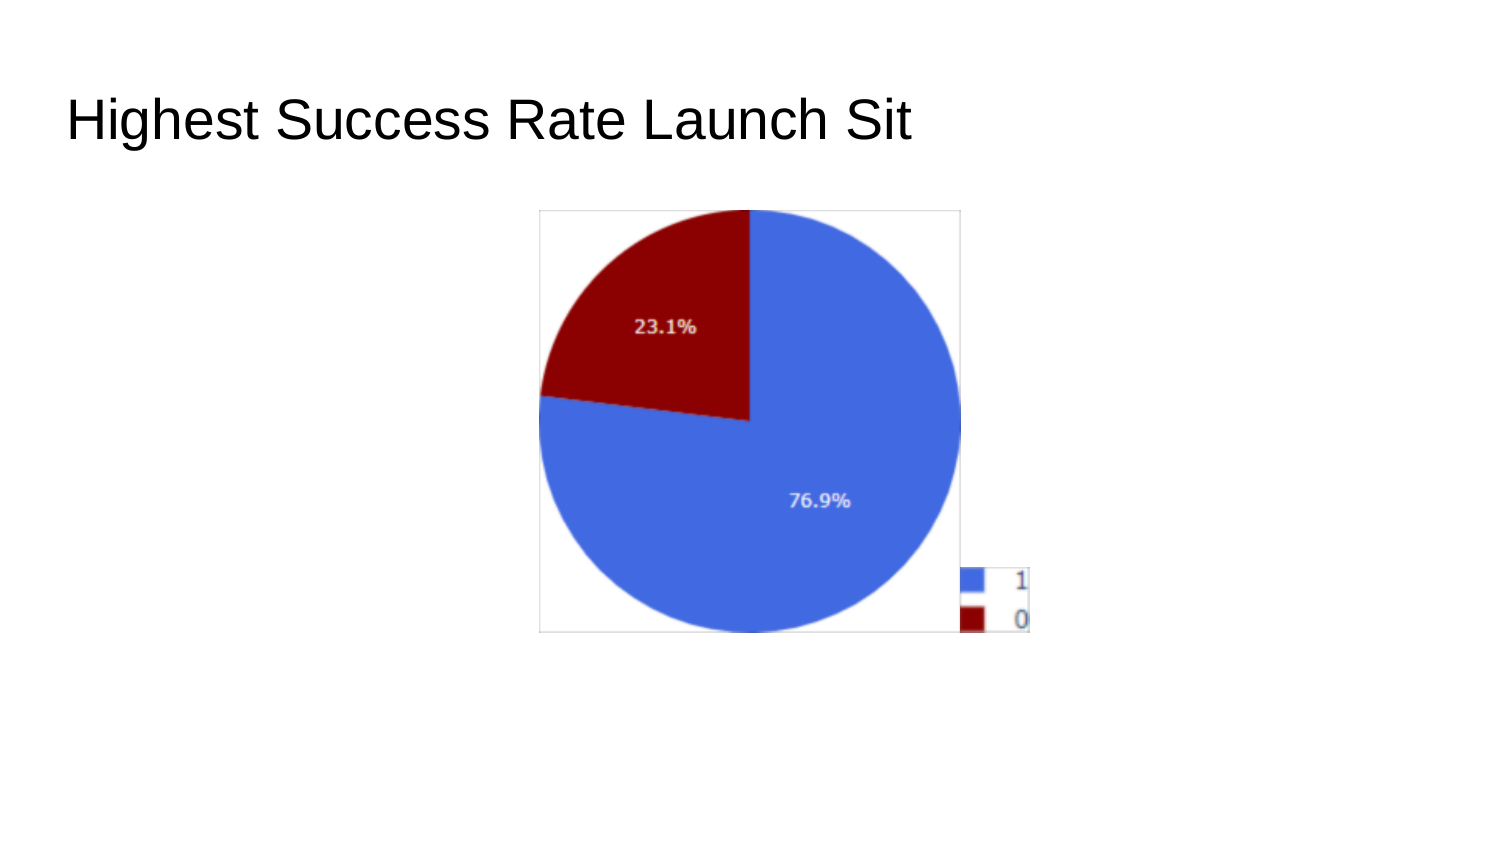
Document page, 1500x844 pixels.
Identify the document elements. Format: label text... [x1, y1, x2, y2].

picture [538, 210, 1031, 633]
title Highest Success Rate Launch Sit [51, 72, 1449, 167]
